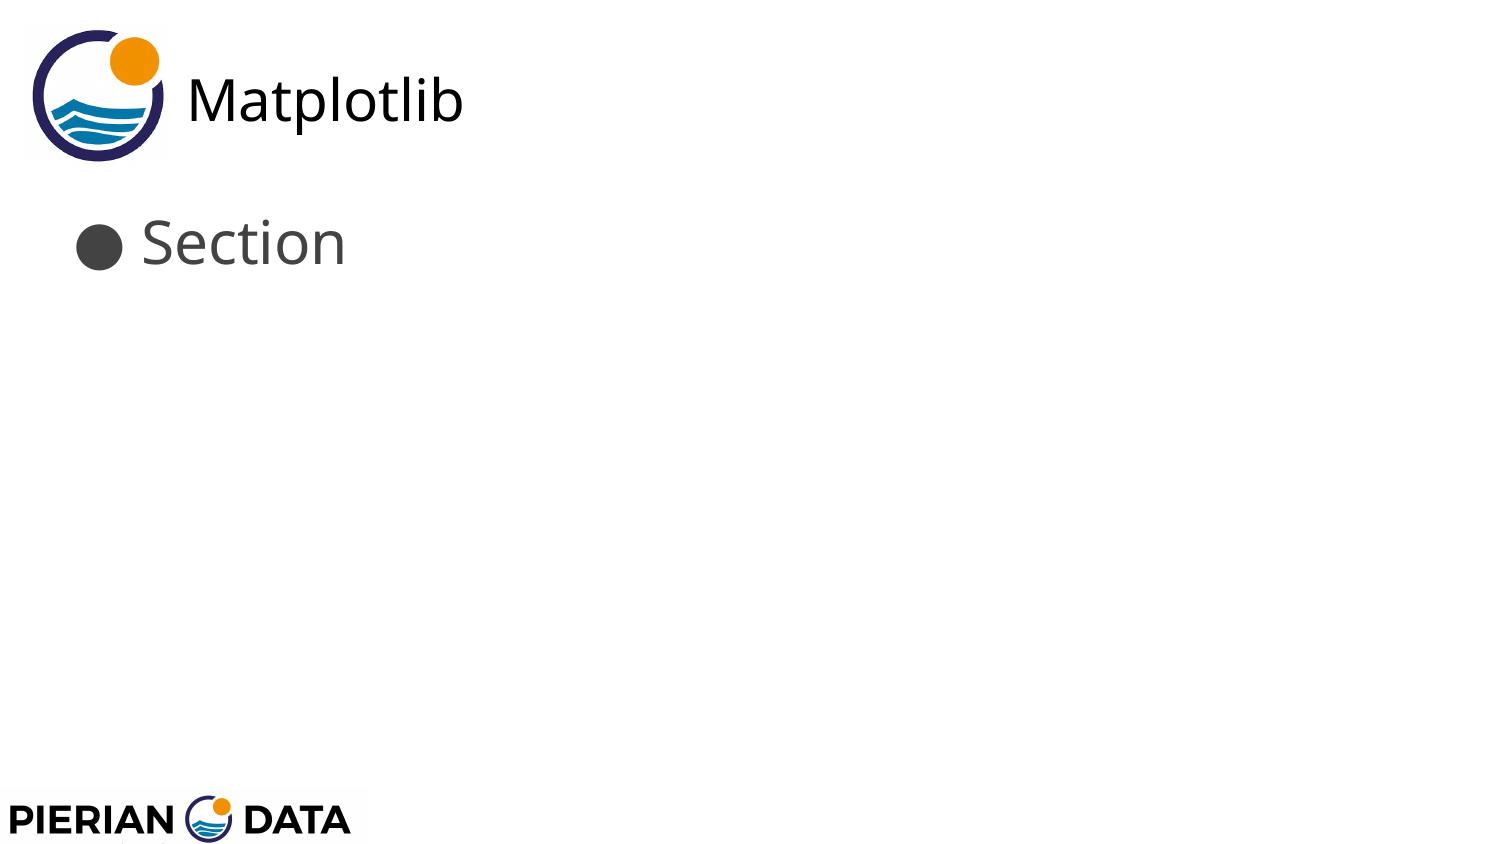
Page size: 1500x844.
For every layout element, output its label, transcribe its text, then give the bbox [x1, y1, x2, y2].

title Matplotlib [176, 48, 1449, 143]
picture [0, 787, 368, 844]
list Section [51, 189, 1476, 750]
picture [24, 24, 172, 167]
